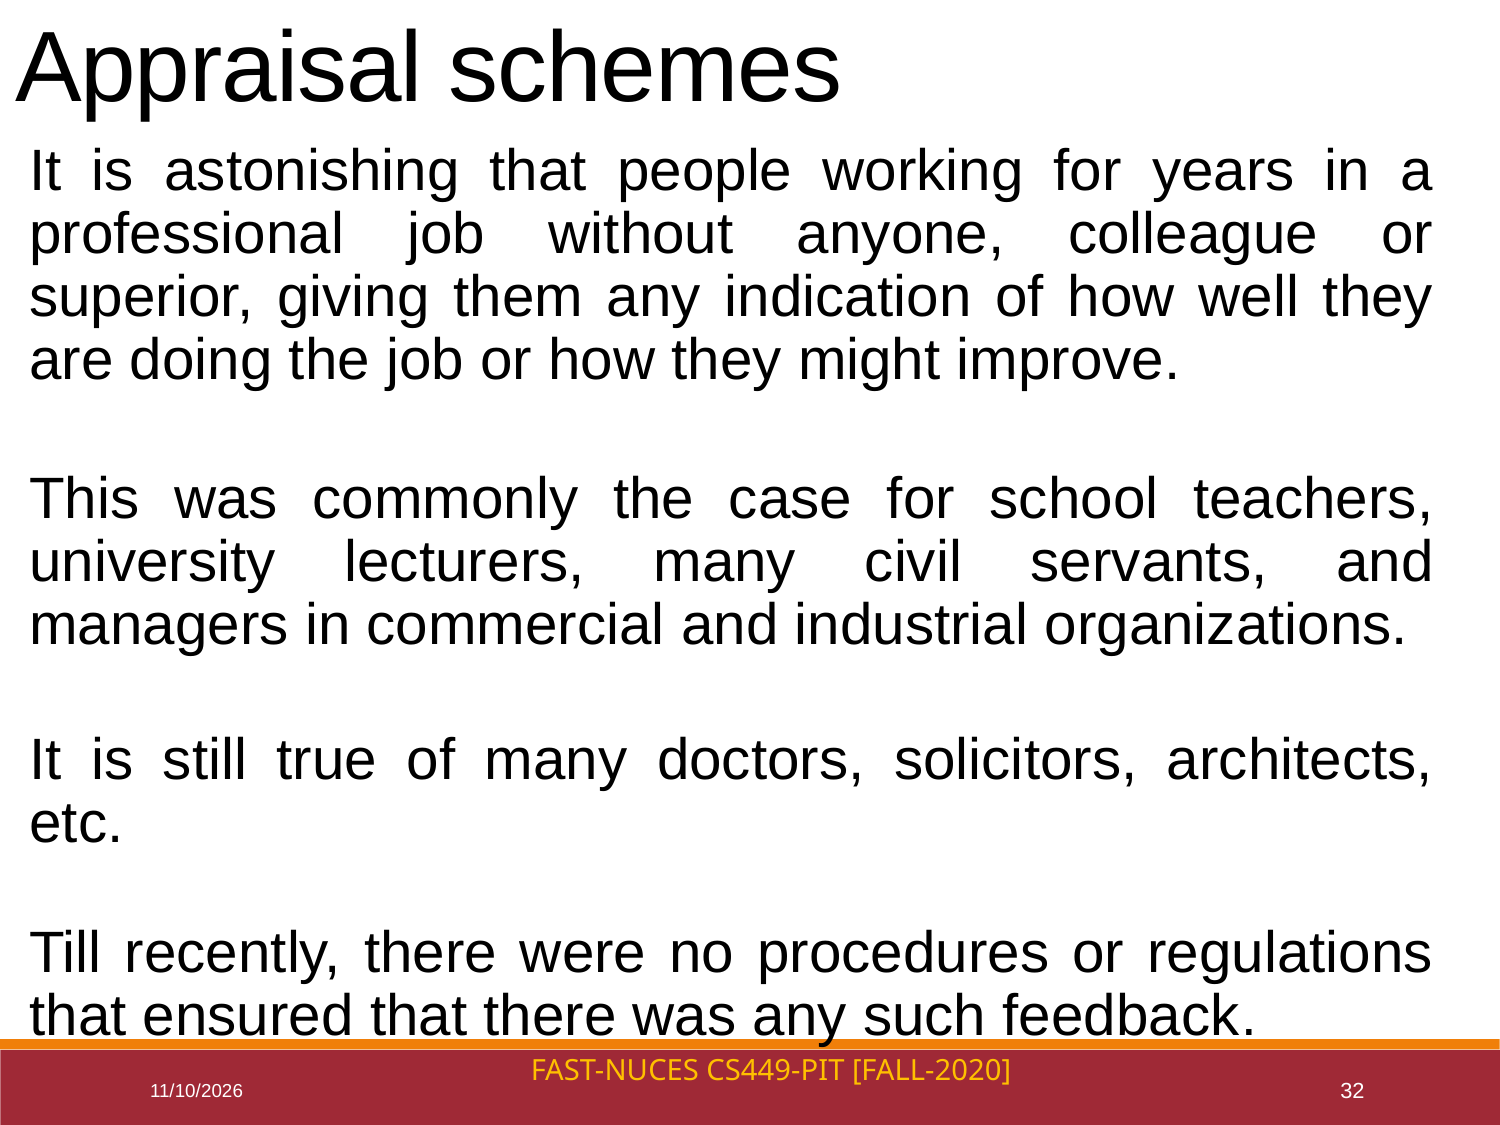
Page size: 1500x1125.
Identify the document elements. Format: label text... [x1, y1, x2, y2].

footer FAST-NUCES CS449-PIT [Fall-2020] [478, 1031, 1064, 1107]
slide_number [135, 1059, 440, 1120]
slide_number 32 [1218, 1059, 1380, 1120]
list It is astonishing that people working for years in a professional job without anyone, colleague or superior, giving them any indication of how well they are doing the job or how they might improve. This was commonly the case for school teachers, university lecturers, many civil servants, and managers in commercial and industrial organizations. It is still true of many doctors, solicitors, architects, etc. Till recently, there were no procedures or regulations that ensured that there was any such feedback. [29, 132, 1436, 956]
title Appraisal schemes [0, 0, 1345, 130]
